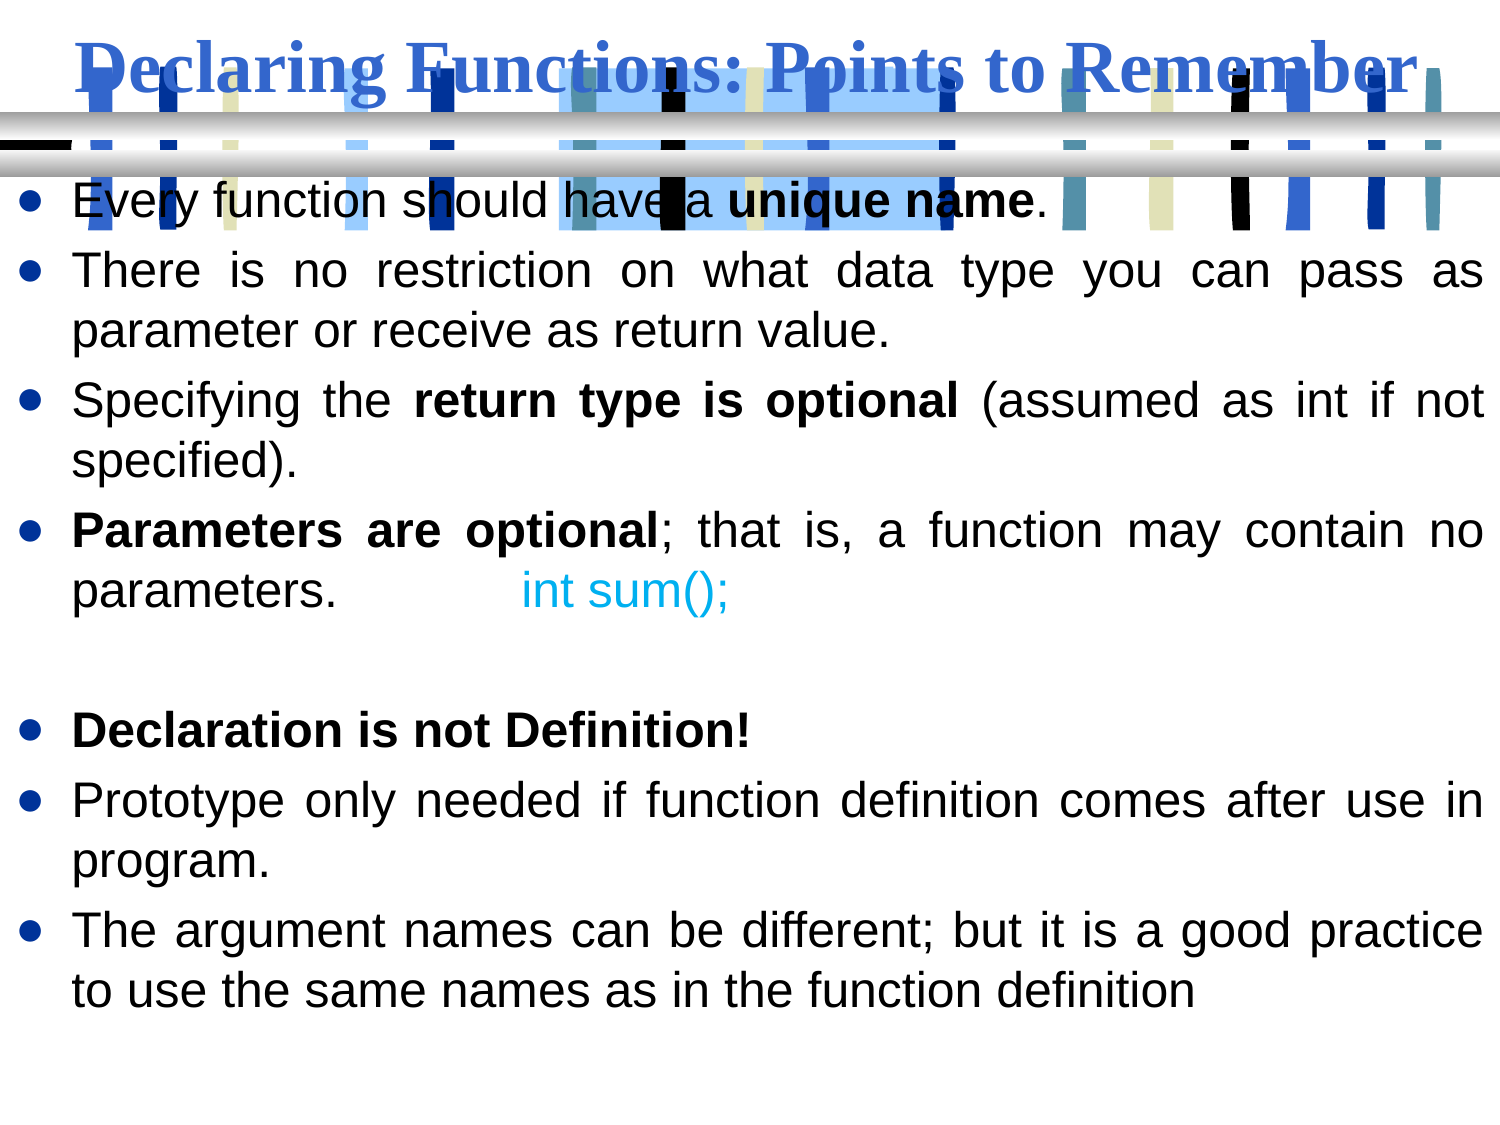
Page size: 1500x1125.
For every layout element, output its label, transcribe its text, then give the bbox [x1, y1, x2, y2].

title Declaring Functions: Points to Remember [0, 0, 1495, 125]
list Every function should have a unique name. There is no restriction on what data type you can pass as parameter or receive as return value. Specifying the return type is optional (assumed as int if not specified). Parameters are optional; that is, a function may contain no parameters. int sum(); Declaration is not Definition! Prototype only needed if function definition comes after use in program. The argument names can be different; but it is a good practice to use the same names as in the function definition [0, 160, 1500, 1088]
